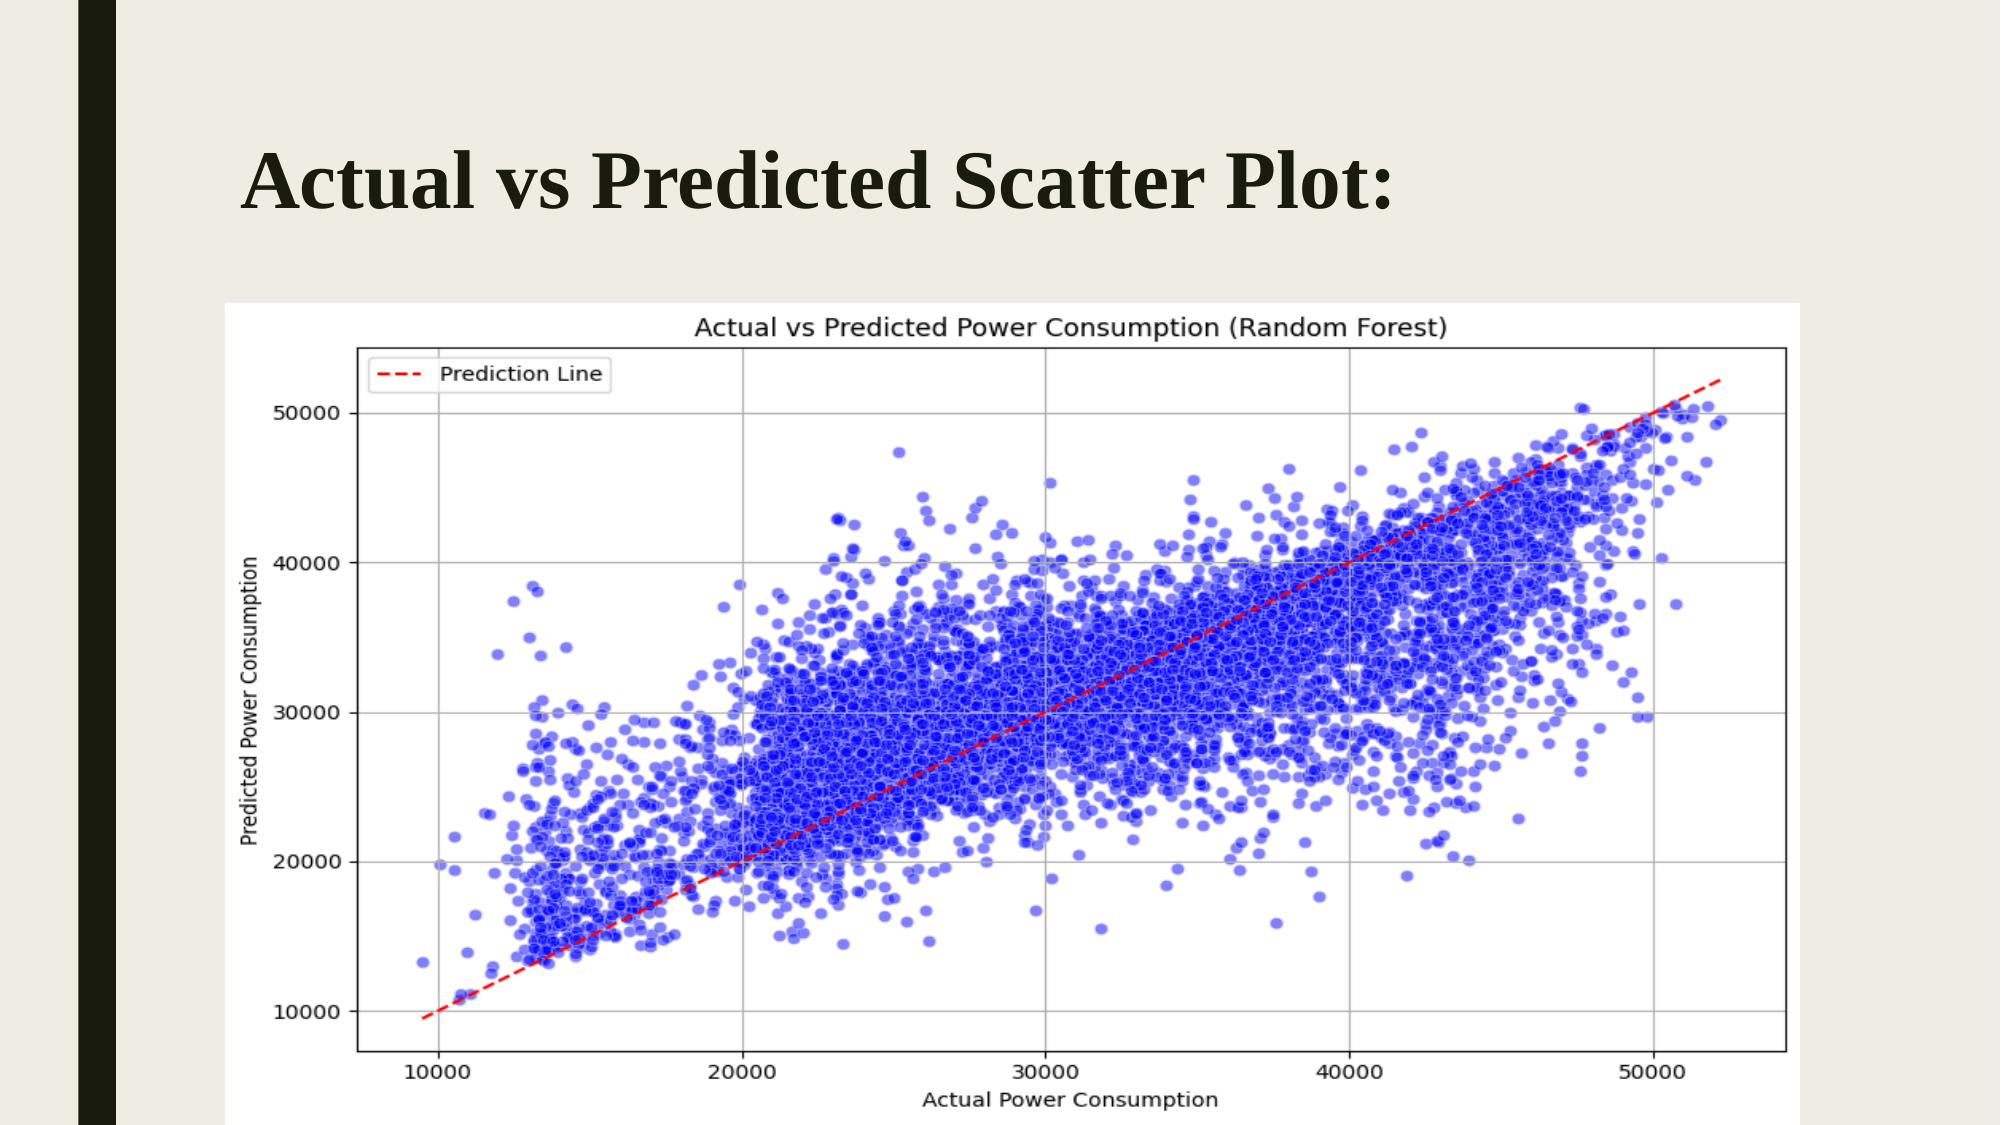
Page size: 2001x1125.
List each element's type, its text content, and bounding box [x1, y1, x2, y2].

title Actual vs Predicted Scatter Plot: [225, 59, 1800, 303]
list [224, 303, 1800, 1125]
